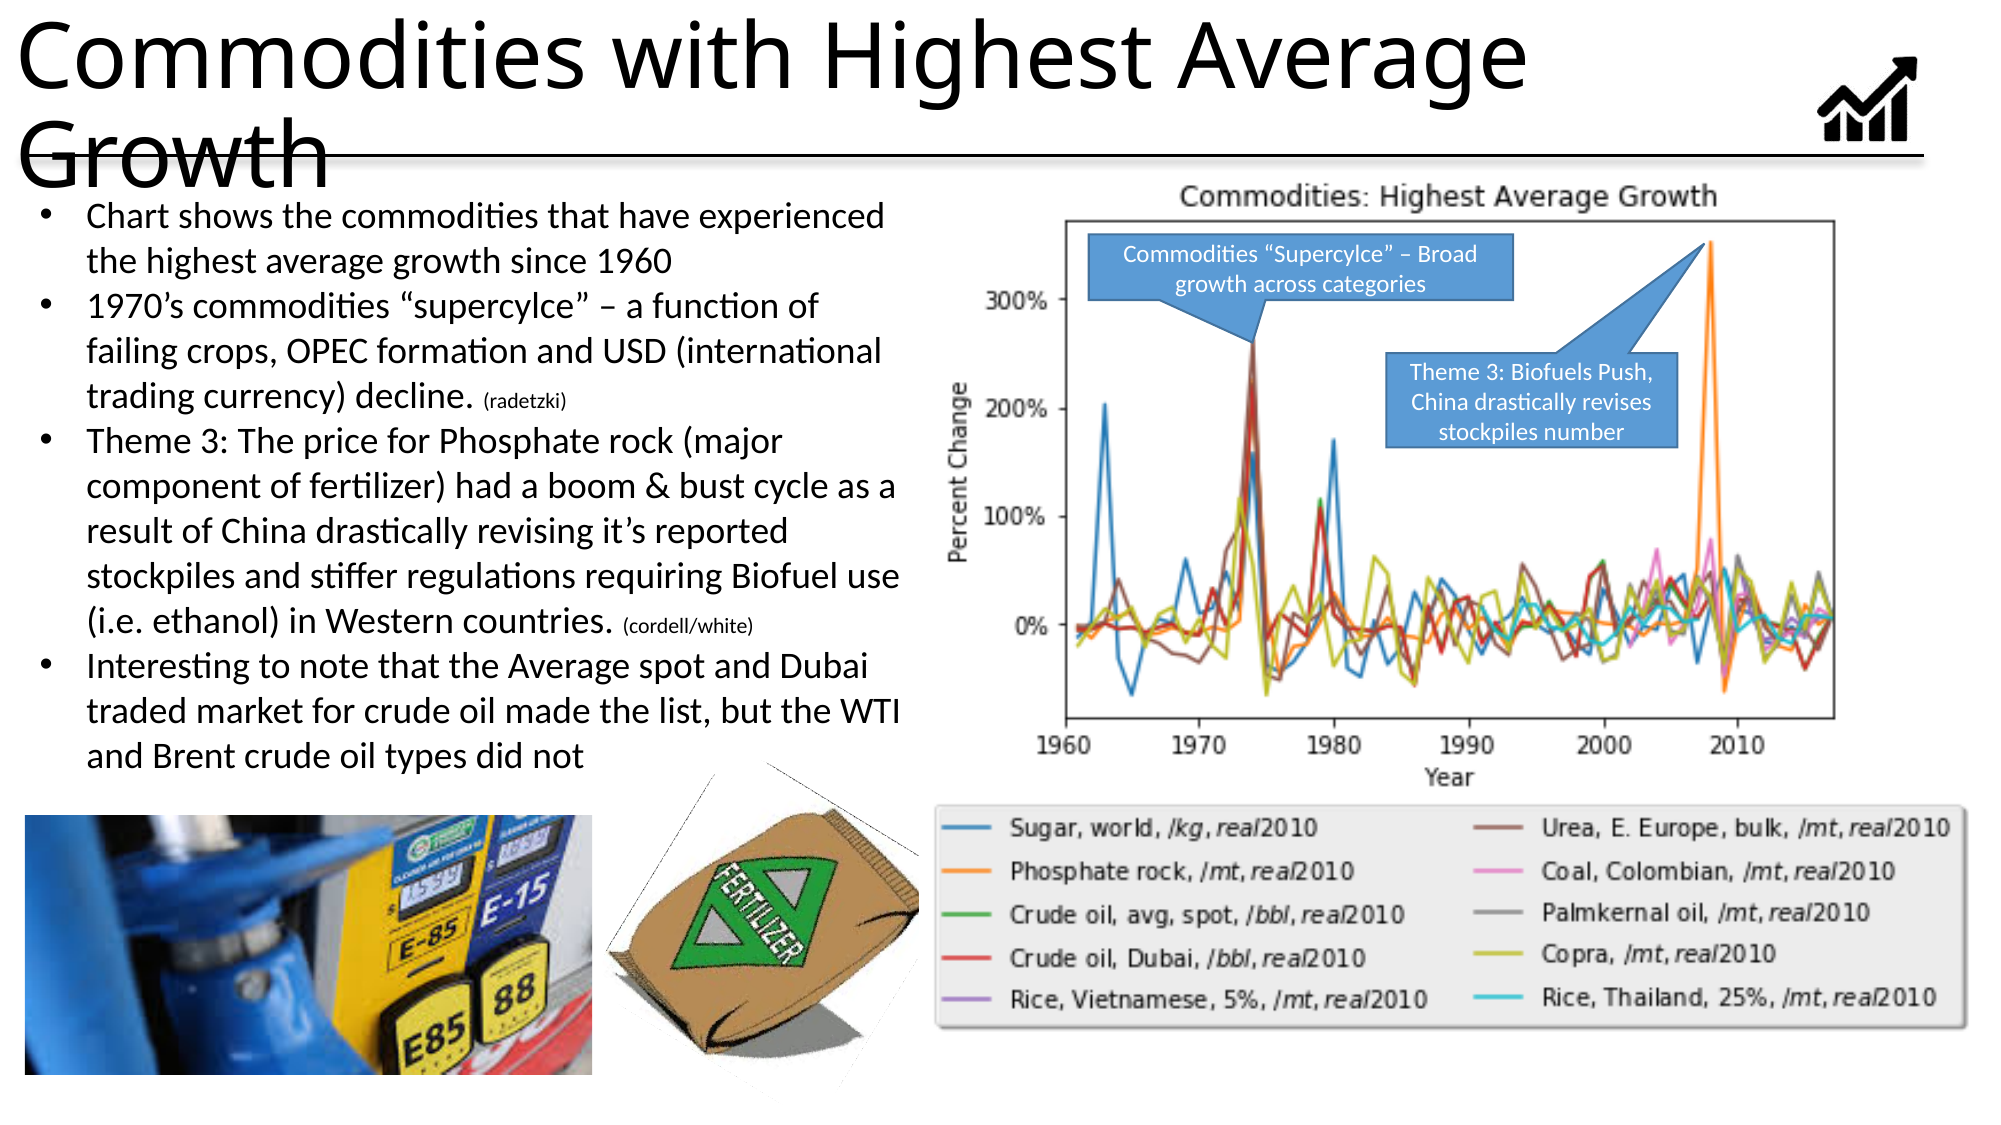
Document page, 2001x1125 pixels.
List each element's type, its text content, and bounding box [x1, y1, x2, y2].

picture [602, 168, 1978, 1109]
picture [24, 815, 593, 1075]
text_box Chart shows the commodities that have experienced the highest average growth since 1960 1970’s commodities “supercylce” – a function of failing crops, OPEC formation and USD (international trading currency) decline. (radetzki) Theme 3: The price for Phosphate rock (major component of fertilizer) had a boom & bust cycle as a result of China drastically revising it’s reported stockpiles and stiffer regulations requiring Biofuel use (i.e. ethanol) in Western countries. (cordell/white) Interesting to note that the Average spot and Dubai traded market for crude oil made the list, but the WTI and Brent crude oil types did not [24, 183, 919, 828]
picture [1808, 41, 1924, 153]
title Commodities with Highest Average Growth [0, 0, 1725, 218]
